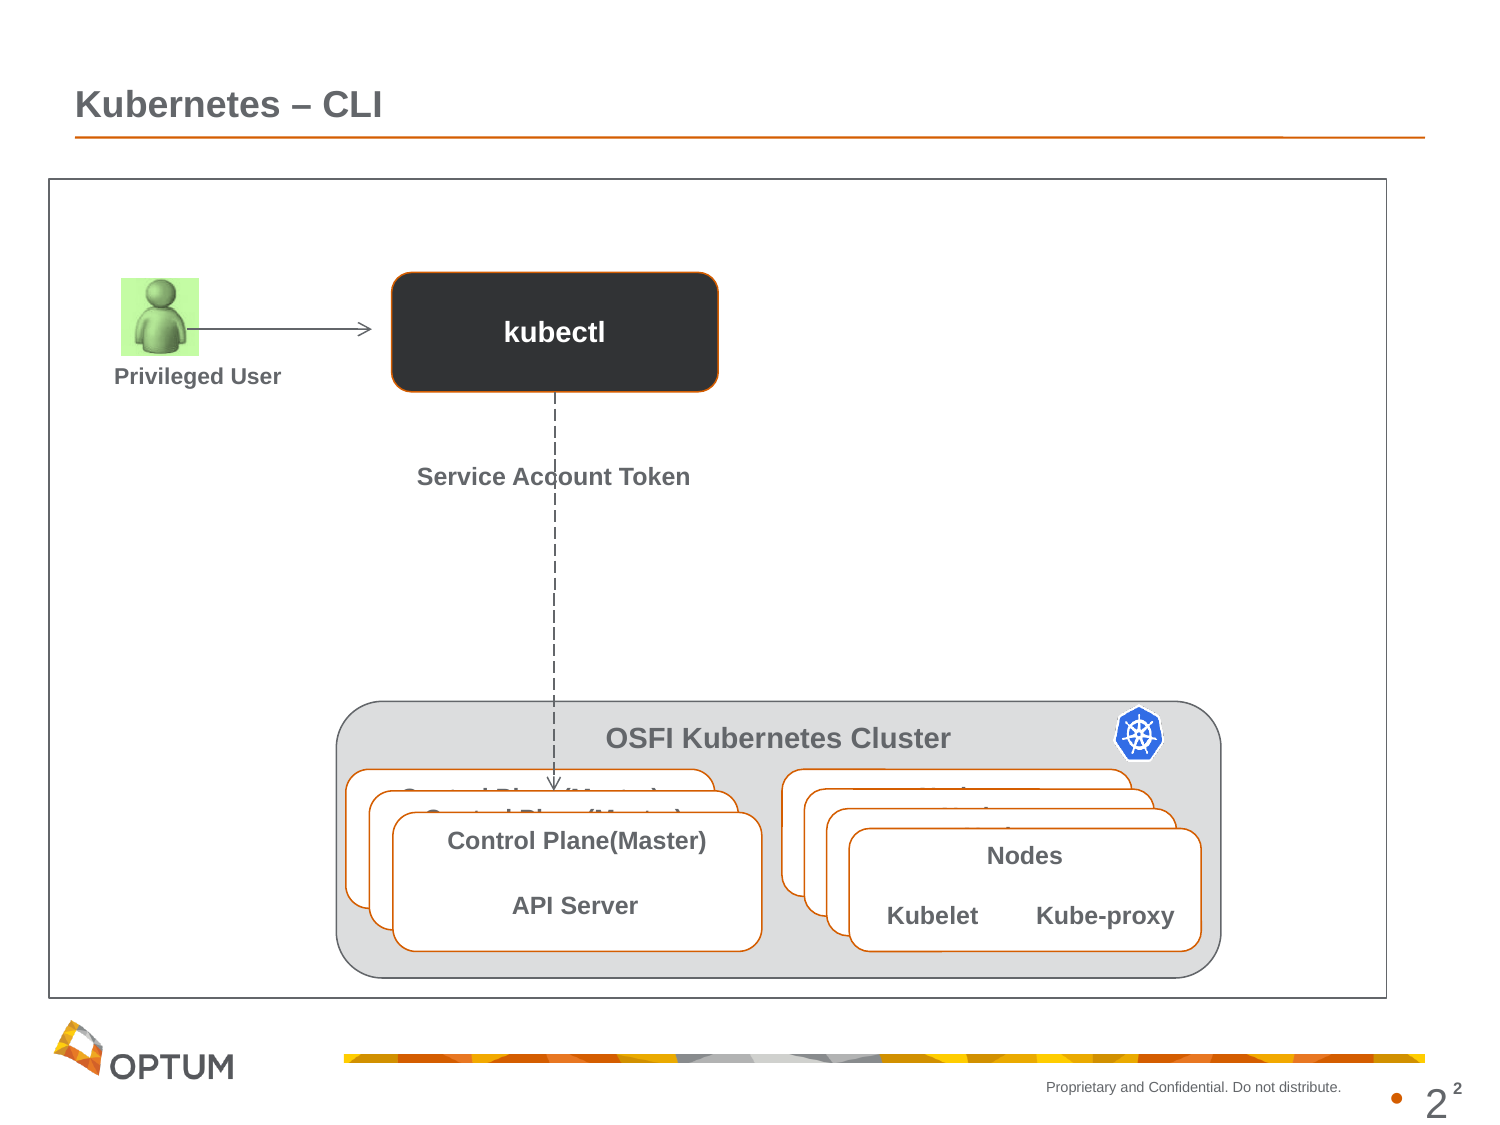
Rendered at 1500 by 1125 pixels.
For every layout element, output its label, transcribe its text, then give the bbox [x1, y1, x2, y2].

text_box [76, 278, 319, 399]
text_box [48, 178, 1387, 998]
text_box kubectl [391, 272, 719, 392]
text_box Service Account Token [402, 455, 707, 499]
picture [53, 1020, 238, 1086]
slide_number 2 [1374, 1073, 1425, 1099]
title Kubernetes – CLI [74, 24, 1425, 126]
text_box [335, 700, 1222, 979]
picture [343, 1054, 1425, 1063]
